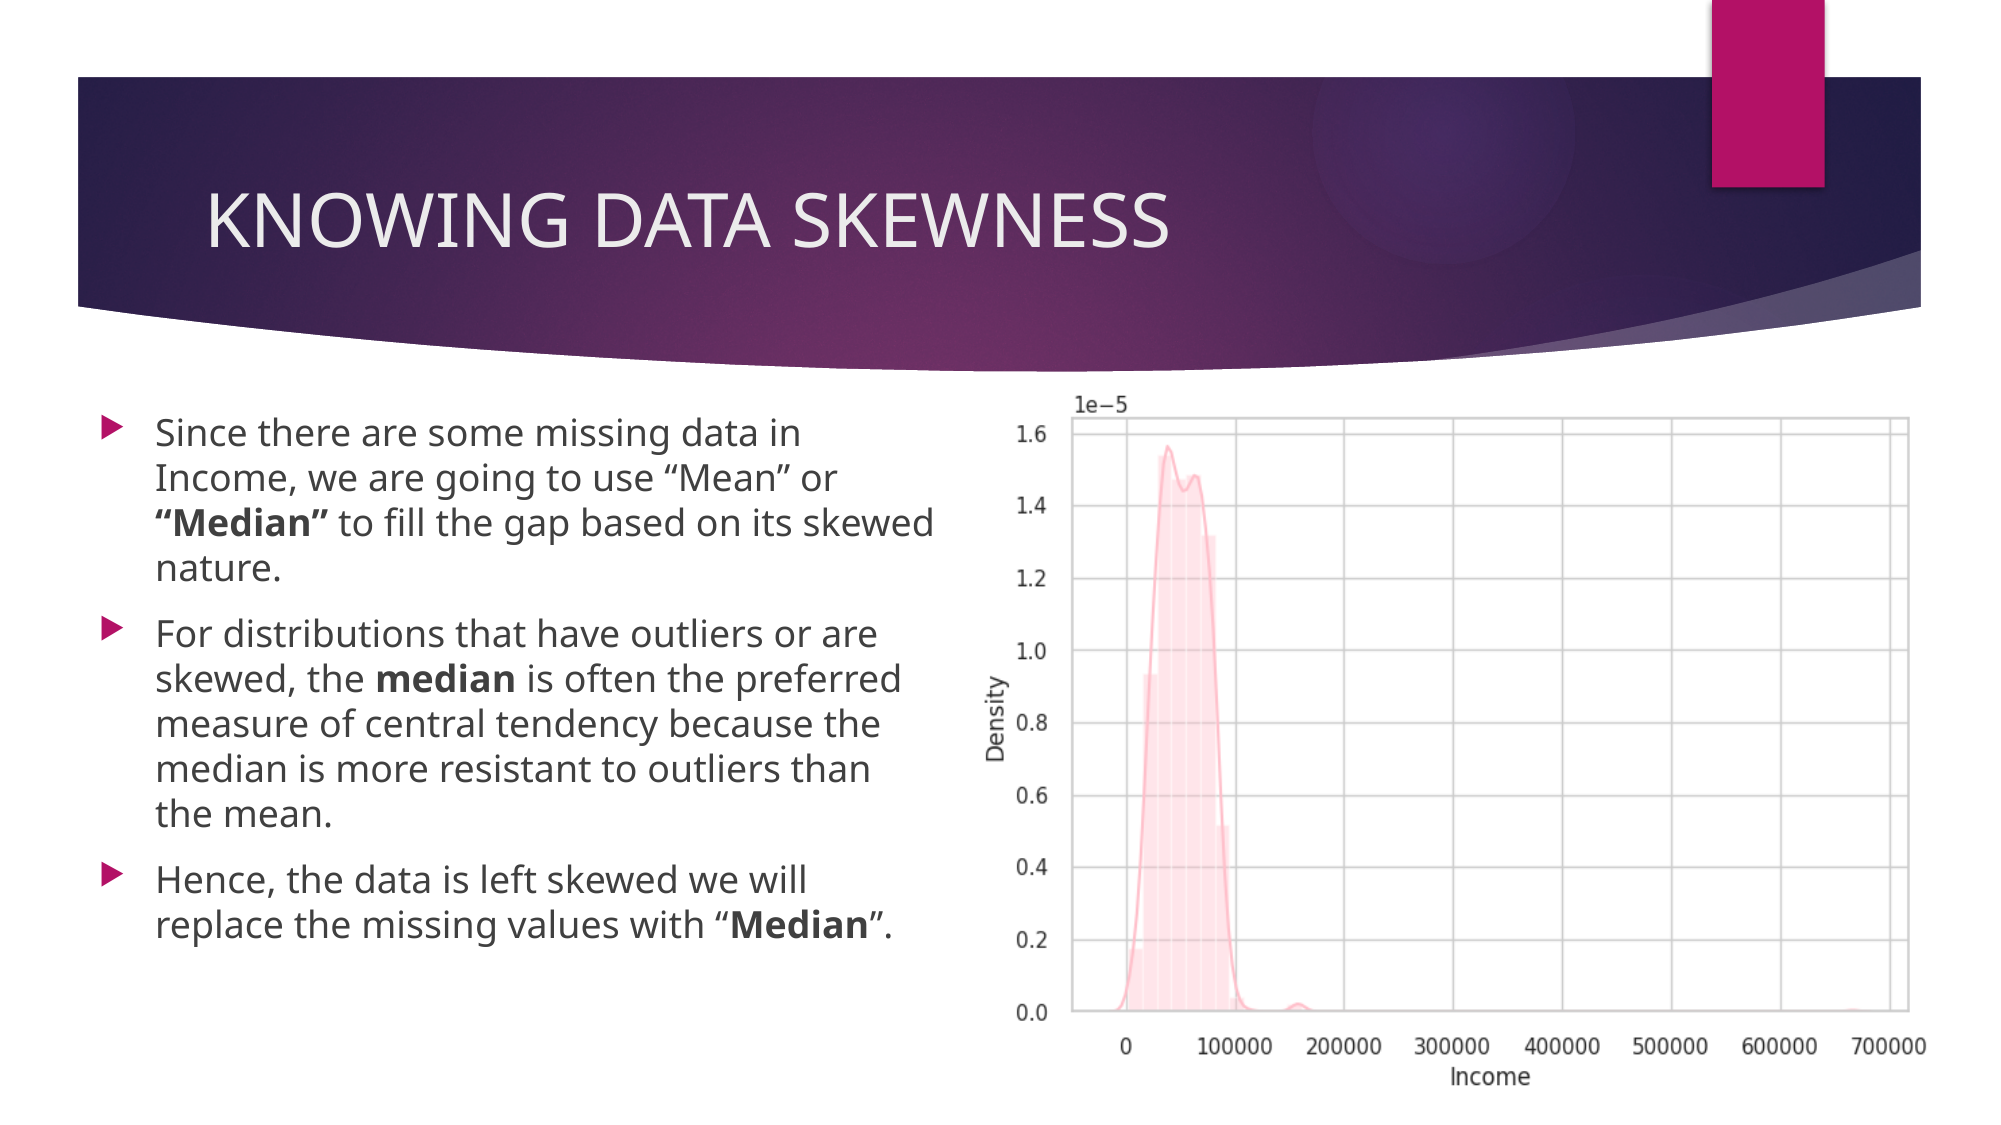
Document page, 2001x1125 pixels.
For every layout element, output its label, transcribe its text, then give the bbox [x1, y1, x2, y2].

picture [969, 381, 1941, 1106]
title KNOWING DATA SKEWNESS [189, 159, 1627, 276]
list Since there are some missing data in Income, we are going to use “Mean” or “Median” to fill the gap based on its skewed nature. For distributions that have outliers or are skewed, the median is often the preferred measure of central tendency because the median is more resistant to outliers than the mean. Hence, the data is left skewed we will replace the missing values with “Median”. [83, 401, 951, 1105]
